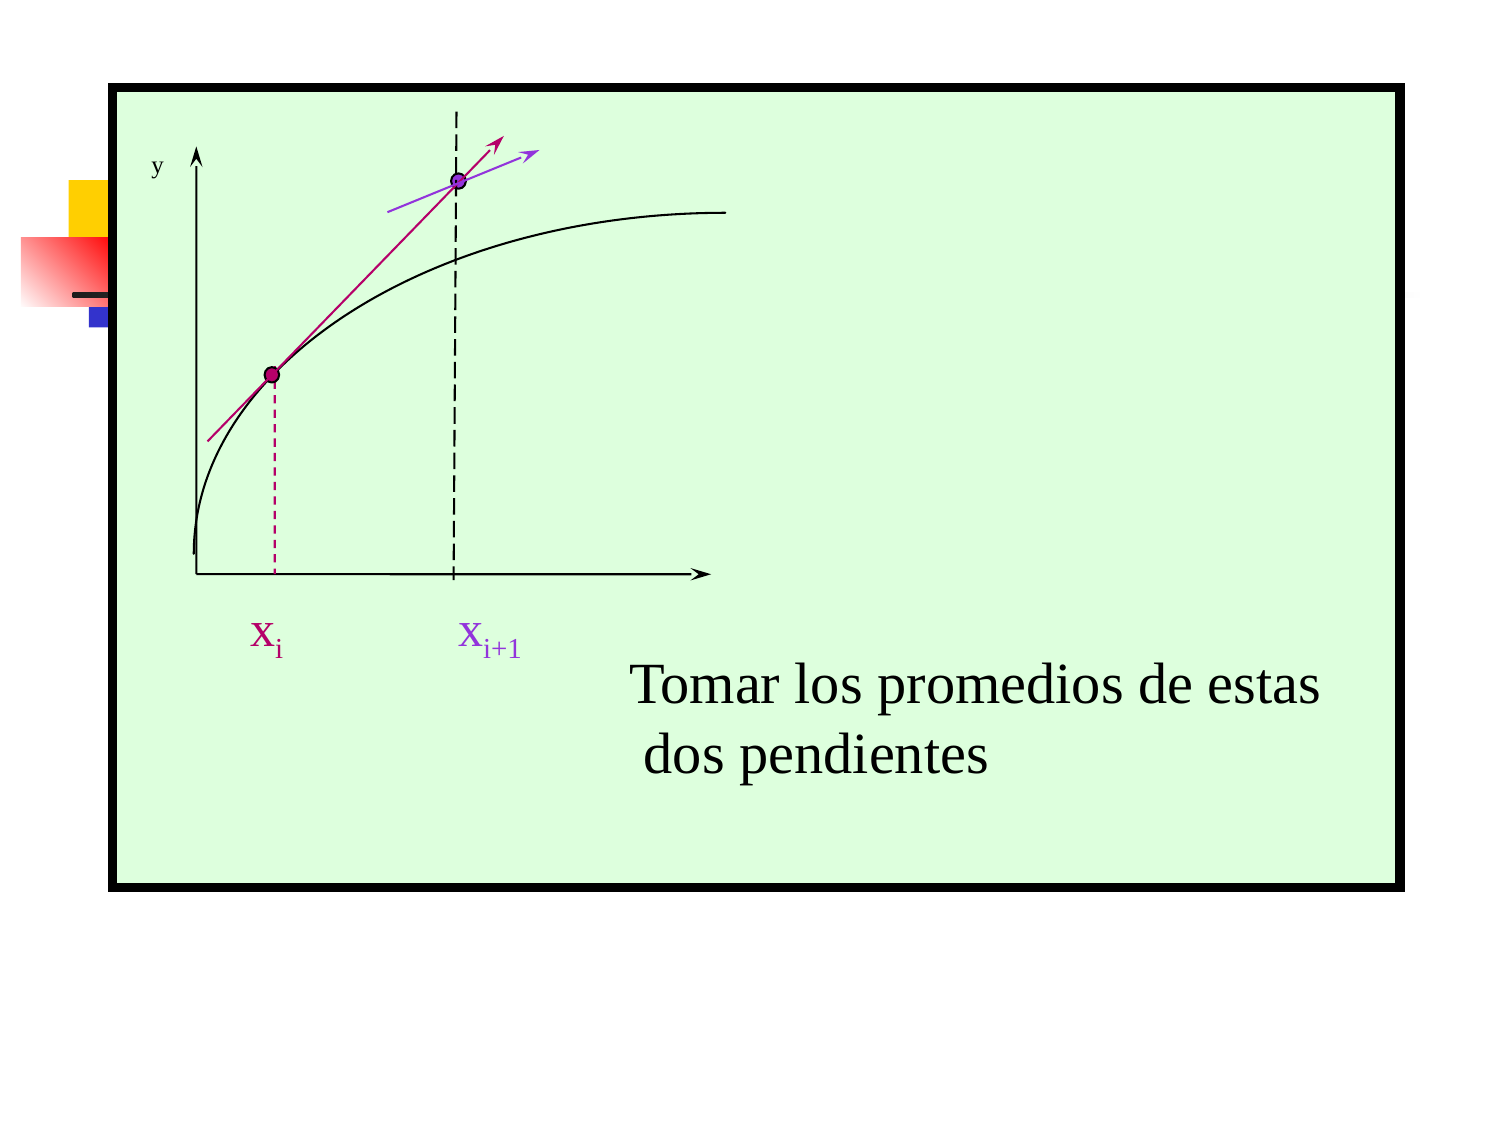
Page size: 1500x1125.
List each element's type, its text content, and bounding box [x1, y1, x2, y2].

text_box [264, 367, 277, 380]
text_box [267, 370, 280, 383]
text_box [451, 173, 464, 185]
text_box [518, 149, 540, 164]
text_box y [136, 141, 180, 187]
text_box [190, 146, 203, 168]
text_box [457, 181, 466, 189]
text_box xi xi+1 [235, 588, 538, 673]
text_box [485, 135, 504, 156]
text_box Tomar los promedios de estas dos pendientes [614, 637, 1337, 793]
text_box [112, 87, 1400, 888]
text_box [690, 568, 712, 581]
text_box [193, 212, 726, 555]
